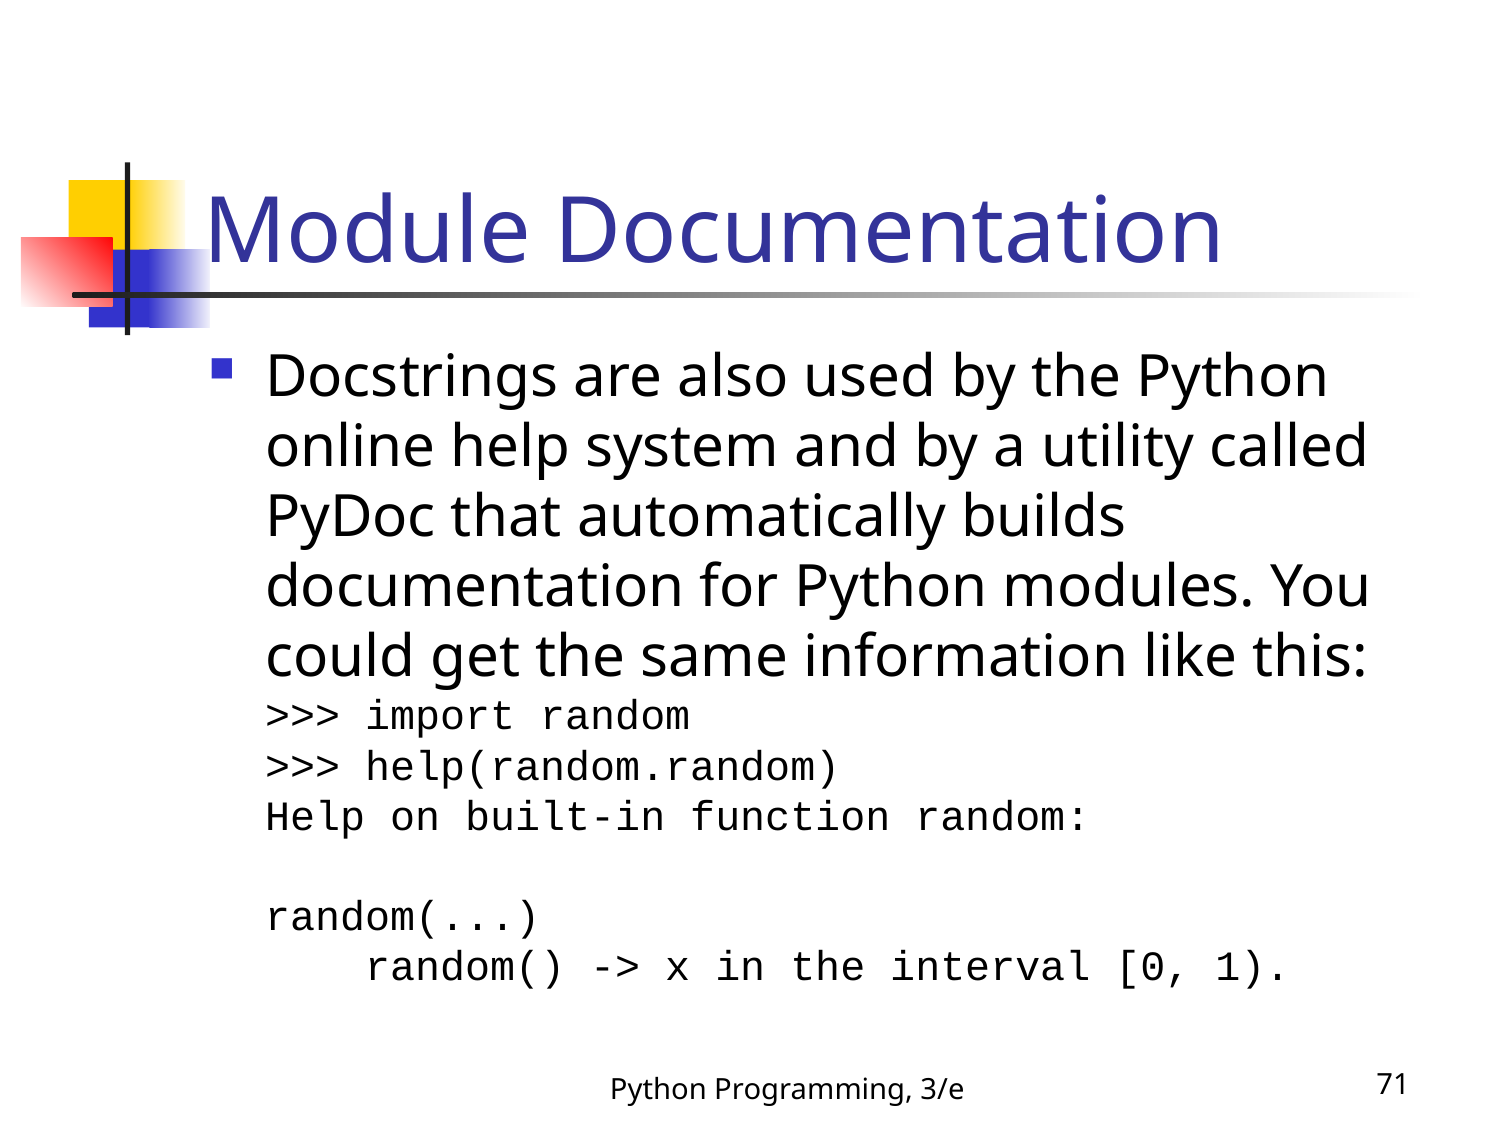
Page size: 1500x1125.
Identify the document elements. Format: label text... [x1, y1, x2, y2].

footer Python Programming, 3/e [549, 1037, 1026, 1113]
slide_number 71 [1112, 1037, 1426, 1113]
title Module Documentation [188, 101, 1468, 289]
list Docstrings are also used by the Python online help system and by a utility called PyDoc that automatically builds documentation for Python modules. You could get the same information like this: >>> import random >>> help(random.random) Help on built-in function random: random(...) random() -> x in the interval [0, 1). [193, 331, 1469, 1006]
